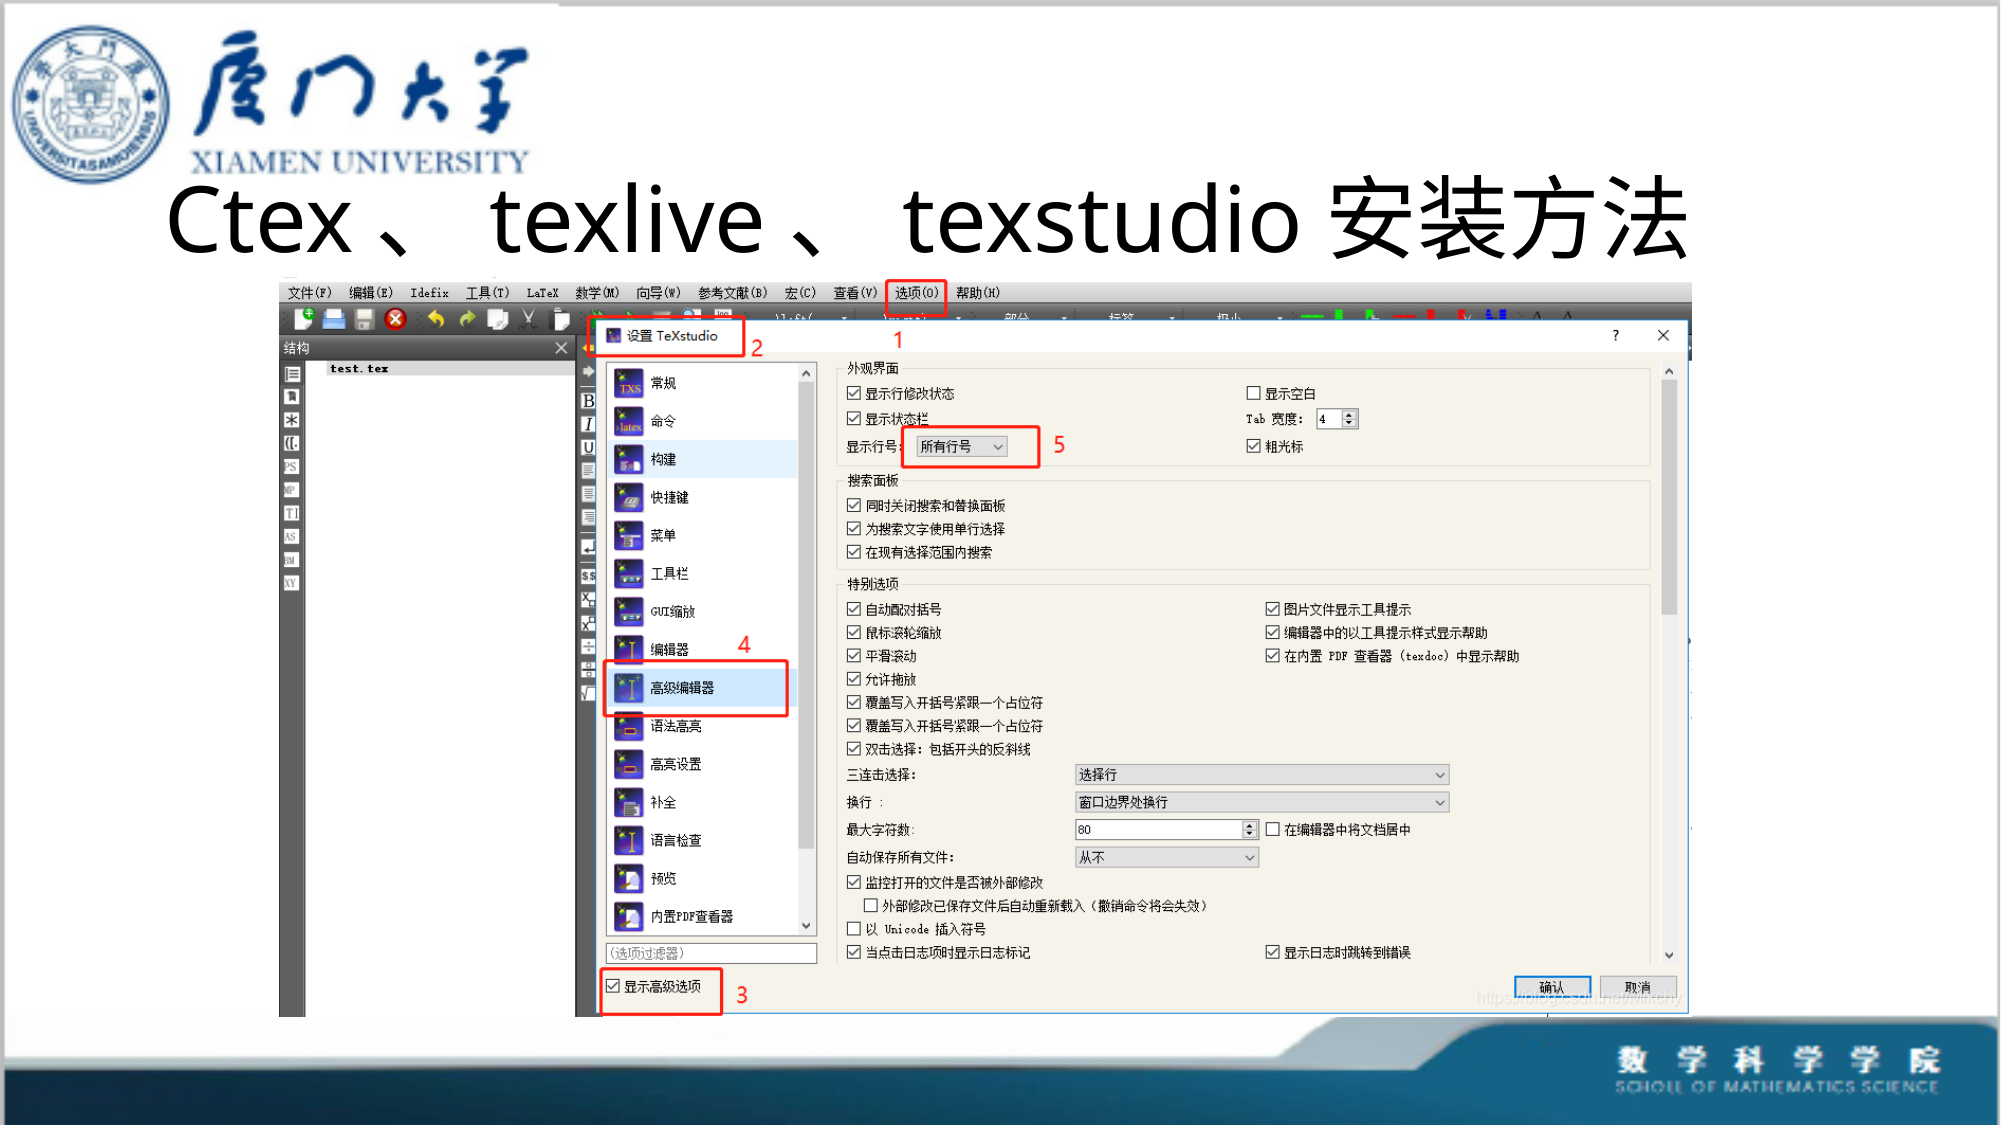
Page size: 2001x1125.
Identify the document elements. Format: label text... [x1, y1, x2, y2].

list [279, 277, 1693, 1017]
text_box Ctex、texlive、texstudio安装方法 [149, 114, 1875, 332]
picture [0, 0, 2001, 1125]
